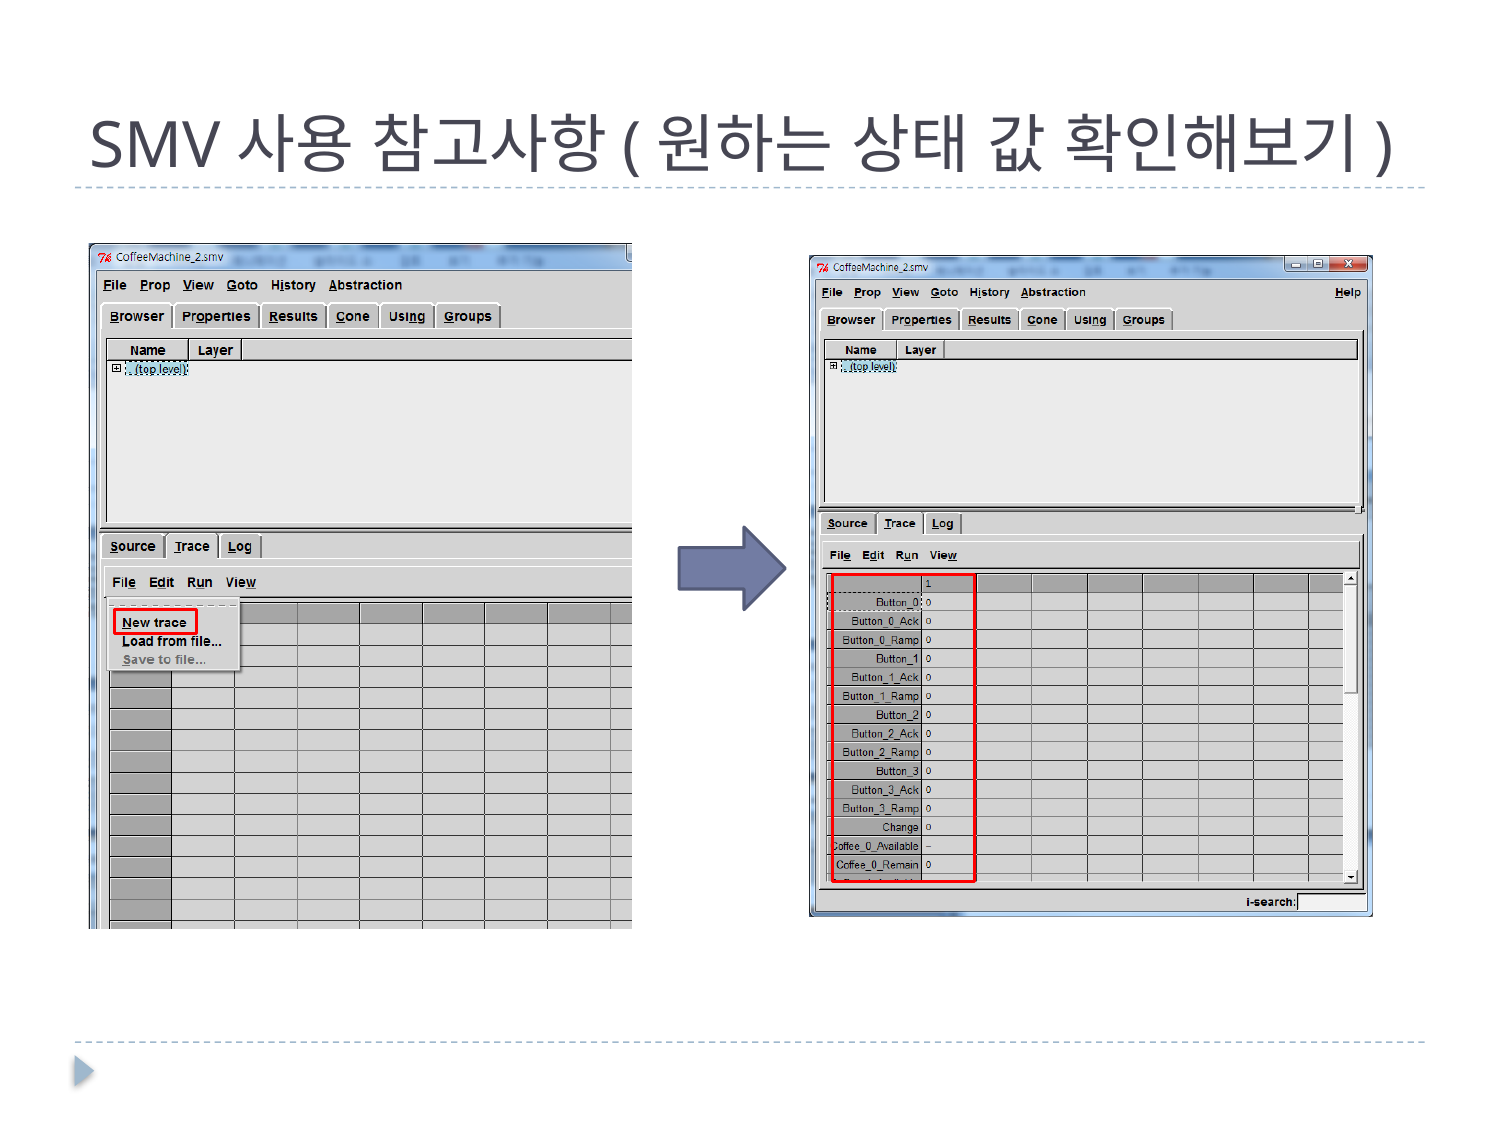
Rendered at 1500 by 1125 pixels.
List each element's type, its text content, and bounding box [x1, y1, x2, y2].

picture [808, 255, 1374, 918]
picture [88, 243, 633, 929]
text_box [677, 525, 787, 612]
title SMV사용 참고사항(원하는 상태 값 확인해보기) [75, 24, 1425, 188]
